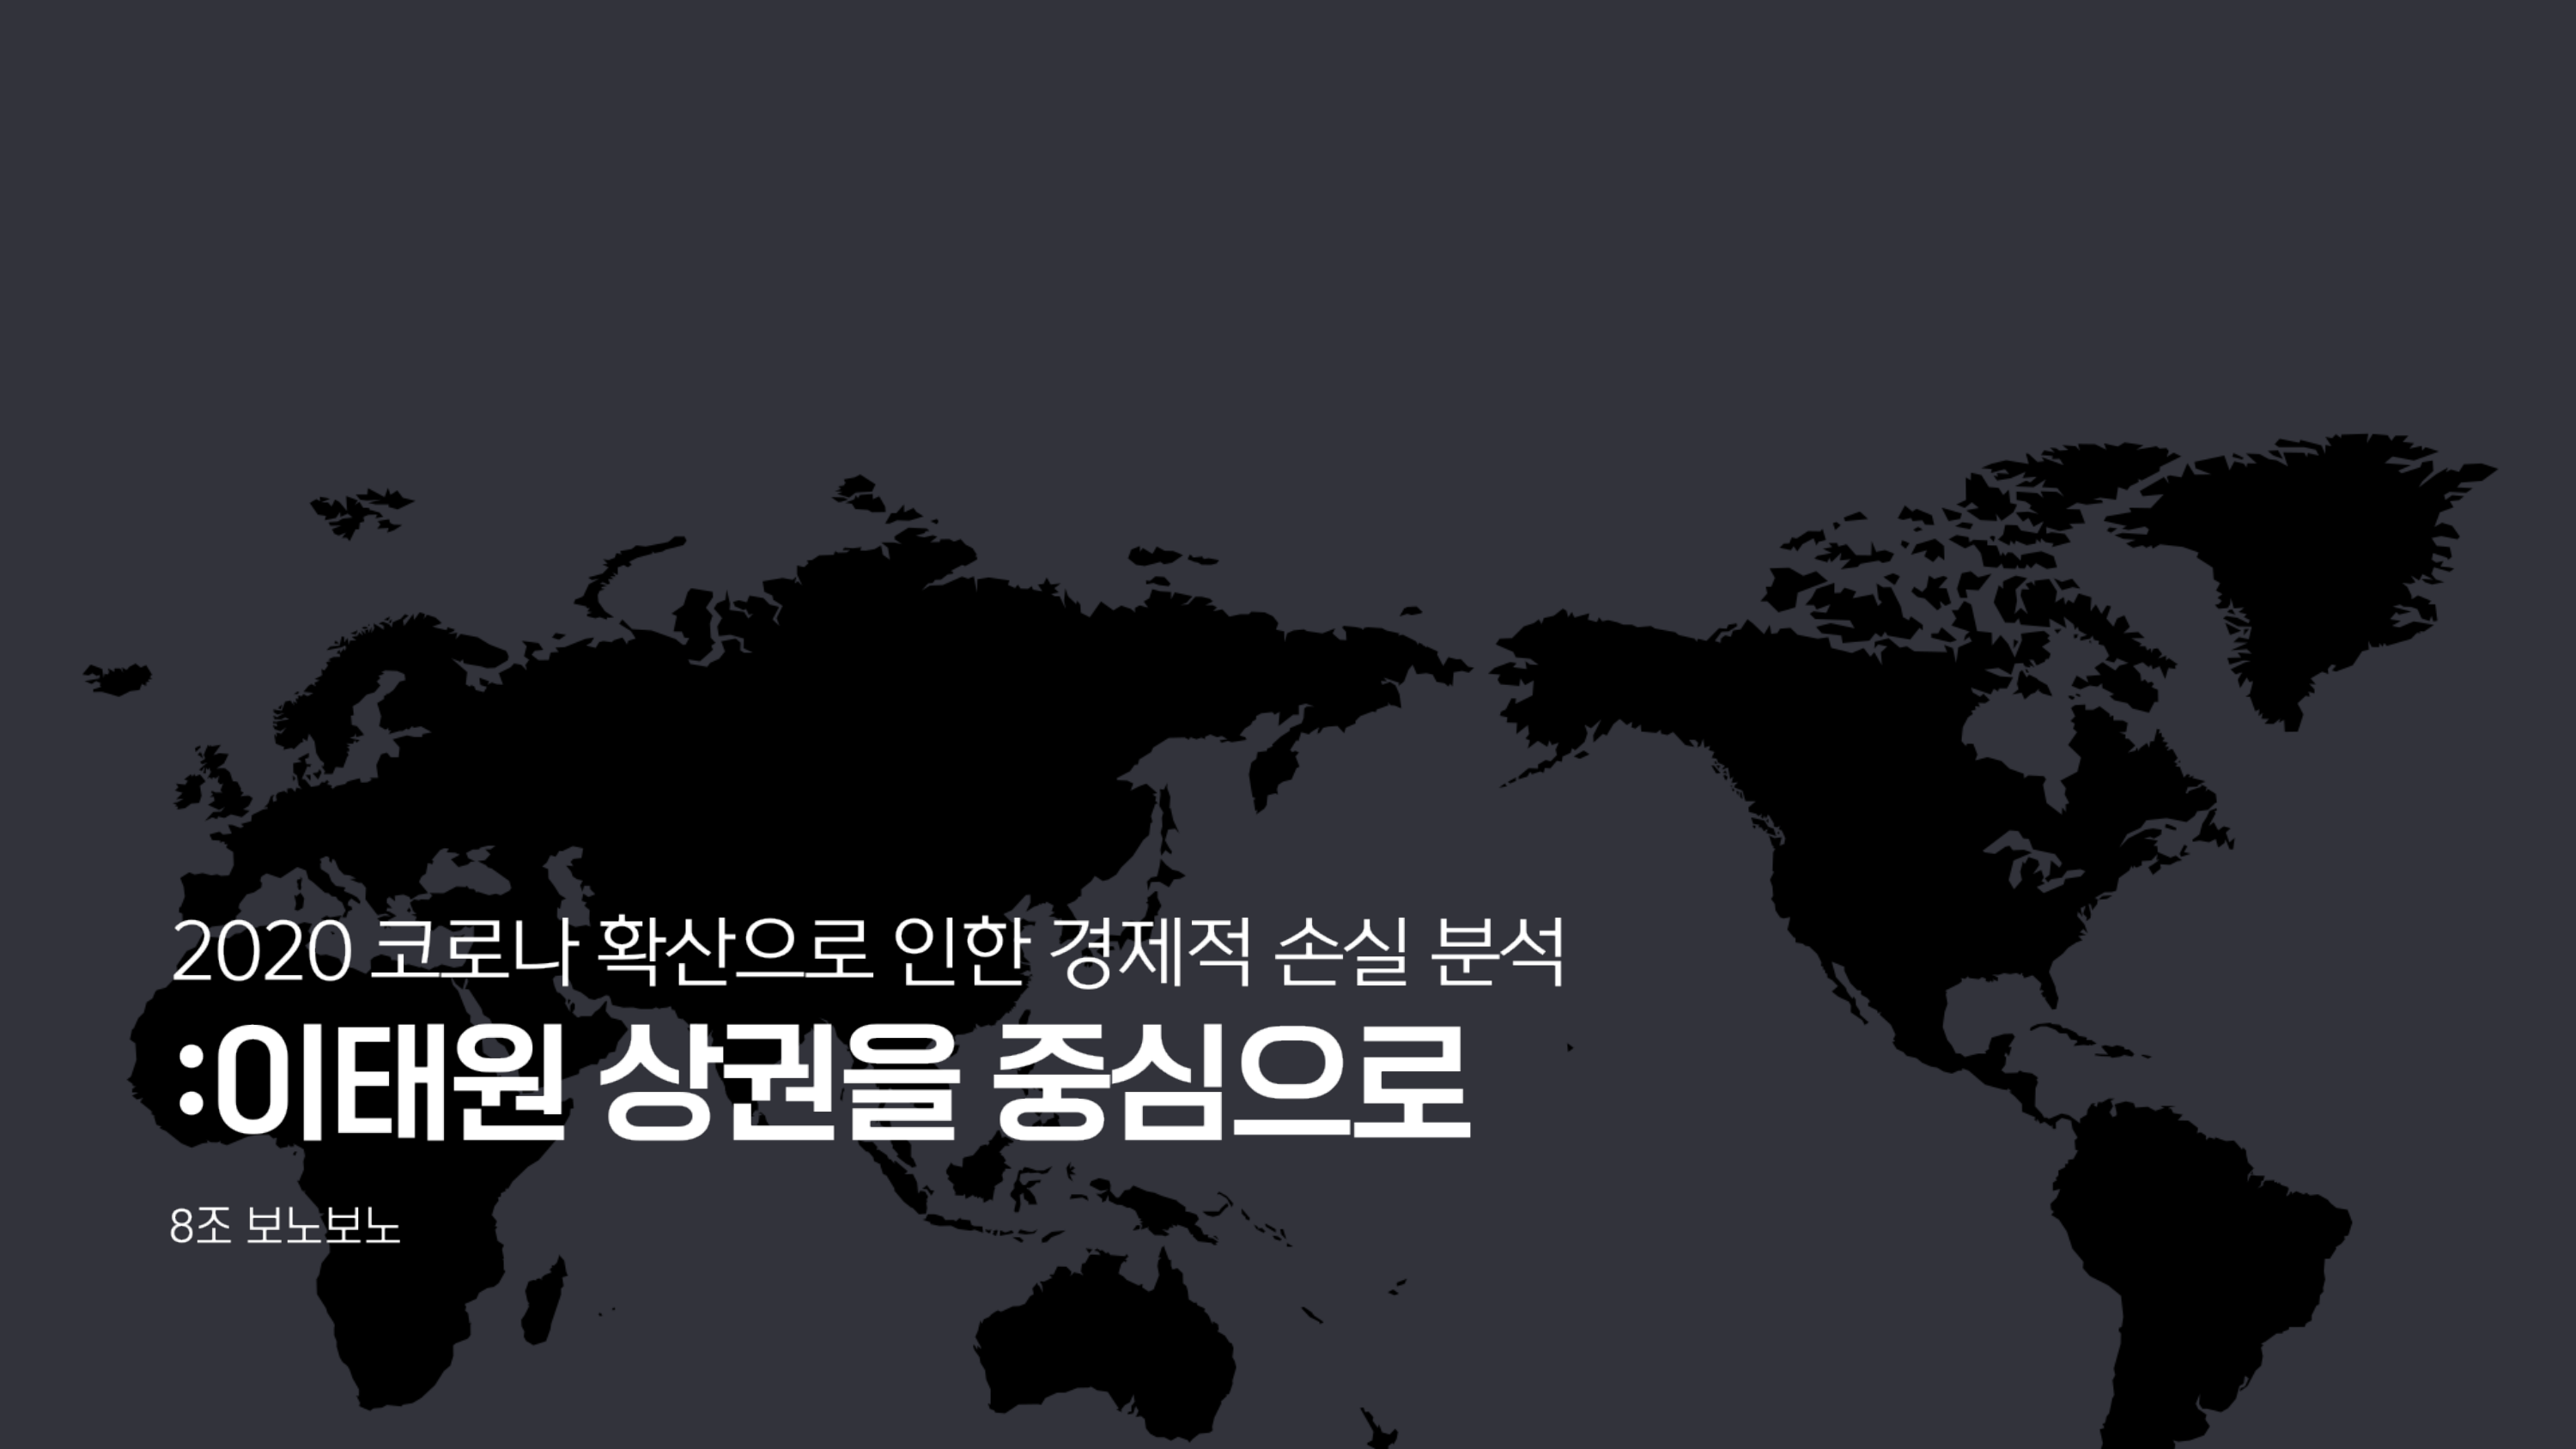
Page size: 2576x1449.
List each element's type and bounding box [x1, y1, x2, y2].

text_box [75, 425, 2501, 1449]
picture [149, 887, 1607, 1266]
